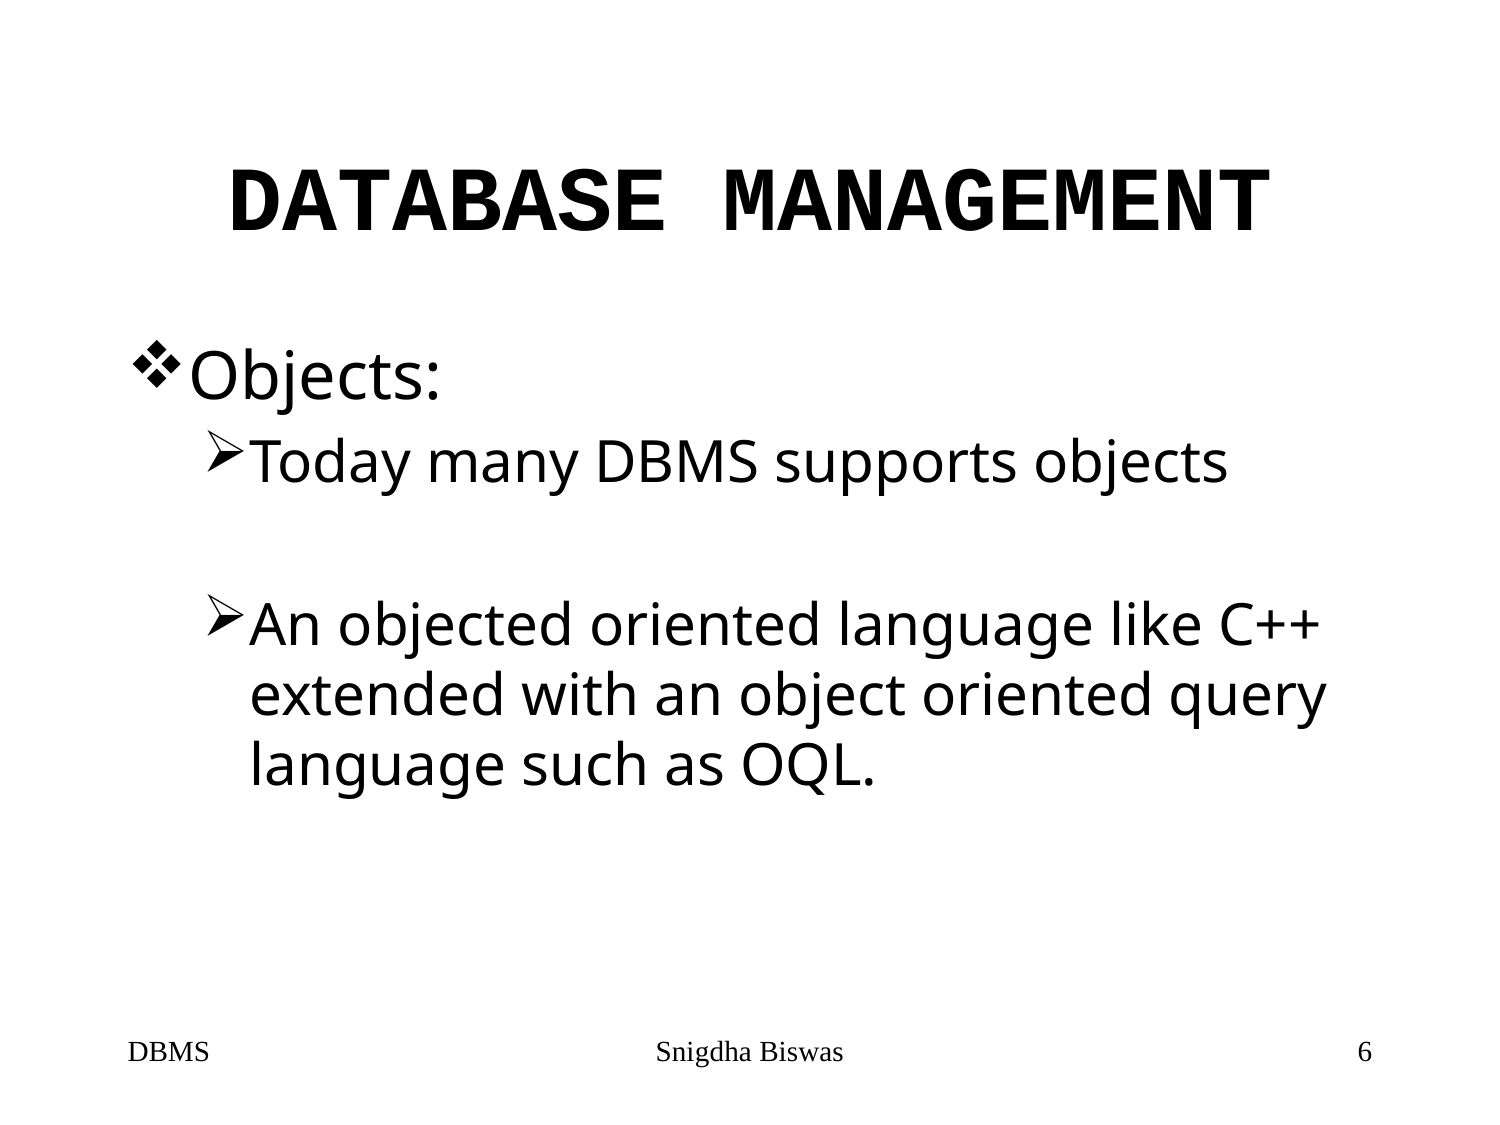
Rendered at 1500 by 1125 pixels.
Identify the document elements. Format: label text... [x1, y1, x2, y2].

list Objects: Today many DBMS supports objects An objected oriented language like C++ extended with an object oriented query language such as OQL. [112, 324, 1388, 1001]
footer Snigdha Biswas [512, 1024, 988, 1101]
title DATABASE MANAGEMENT [112, 99, 1388, 288]
slide_number 6 [1074, 1024, 1388, 1101]
slide_number DBMS [112, 1024, 426, 1101]
